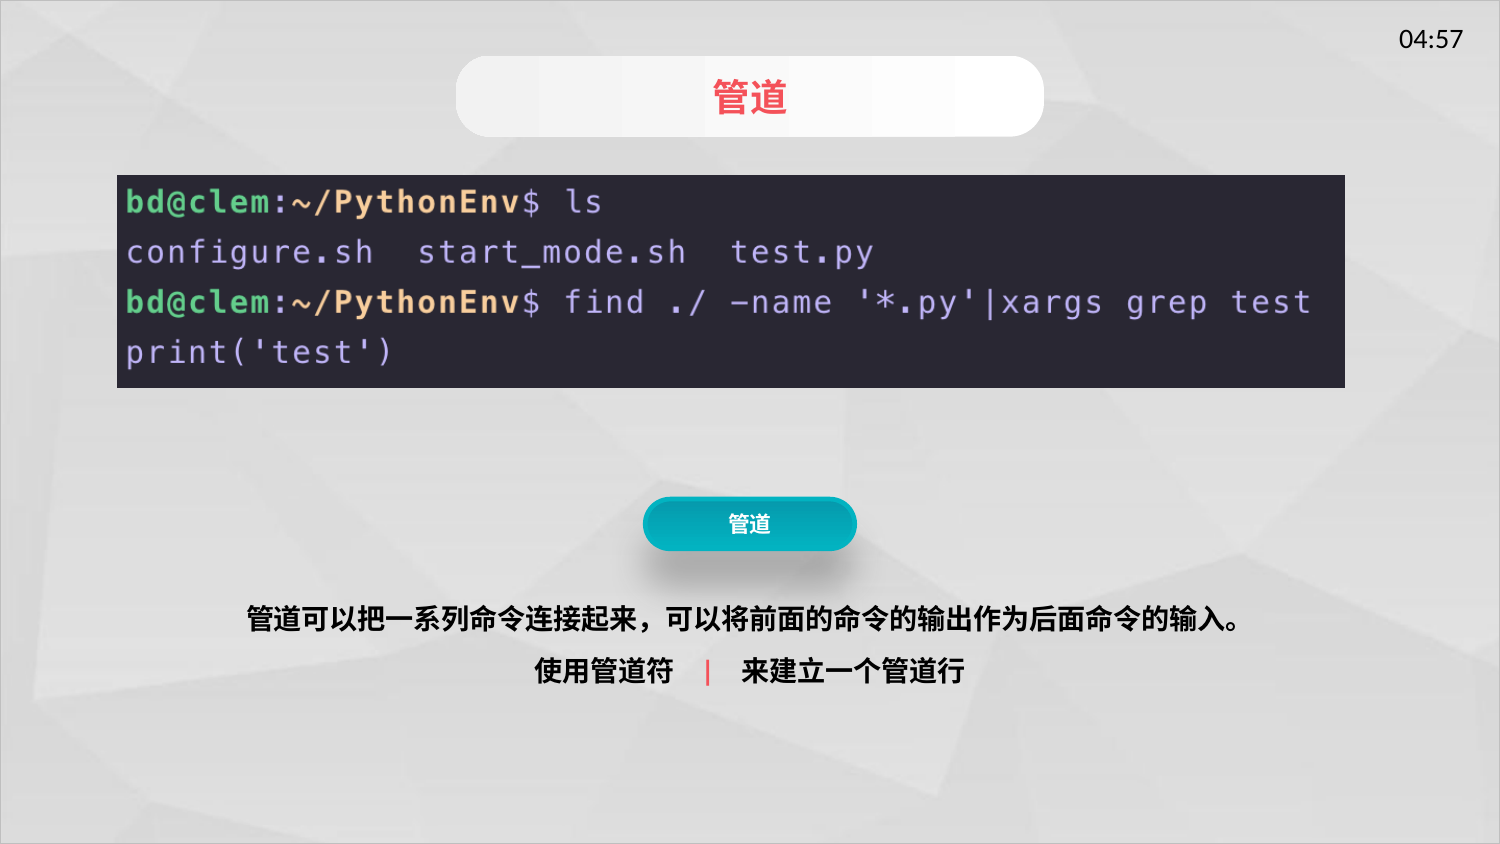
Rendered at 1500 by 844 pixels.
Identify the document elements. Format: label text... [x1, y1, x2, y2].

picture [117, 175, 1345, 388]
text_box 管道可以把一系列命令连接起来，可以将前面的命令的输出作为后面命令的输入。使用管道符 | 来建立一个管道行 [224, 577, 1276, 696]
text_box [645, 499, 855, 549]
text_box 管道 [454, 54, 1046, 138]
